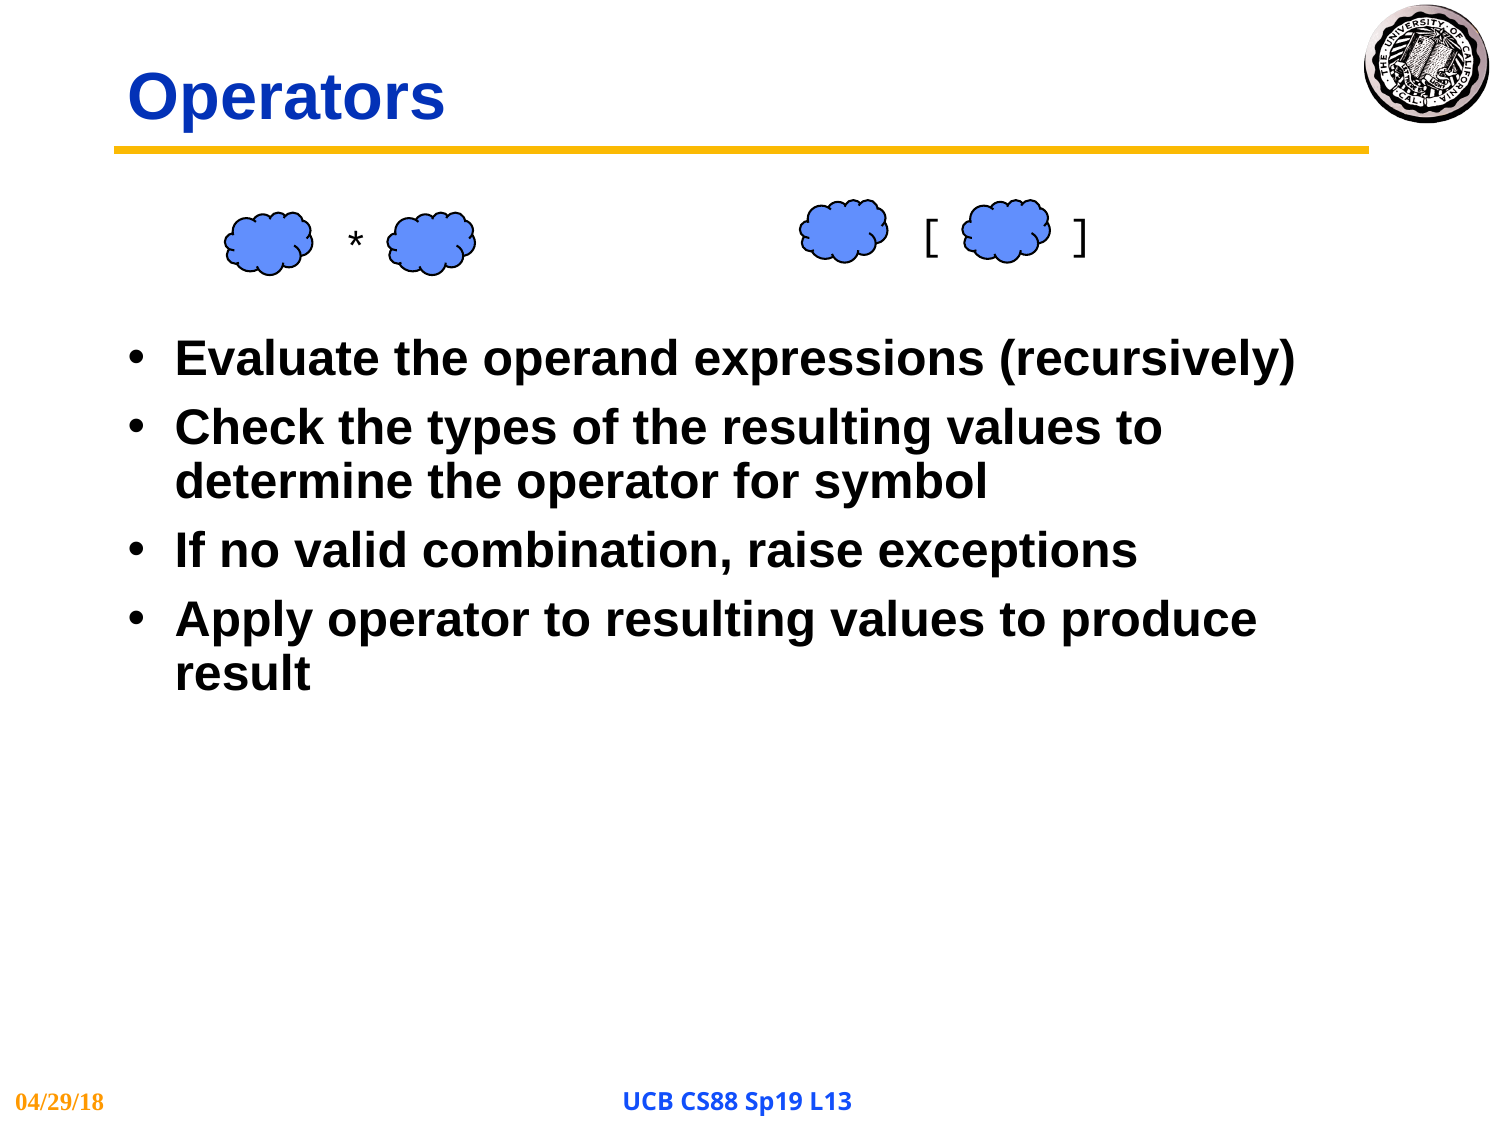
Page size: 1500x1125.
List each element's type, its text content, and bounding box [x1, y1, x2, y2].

text_box [ ] [903, 200, 1111, 266]
text_box * [328, 212, 384, 279]
text_box [387, 212, 475, 276]
text_box [224, 212, 313, 276]
picture [1350, 0, 1500, 127]
title Operators [112, 37, 1375, 159]
footer UCB CS88 Sp19 L13 [500, 1074, 975, 1125]
list Evaluate the operand expressions (recursively) Check the types of the resulting values to determine the operator for symbol If no valid combination, raise exceptions Apply operator to resulting values to produce result [112, 324, 1363, 1038]
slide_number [0, 1074, 250, 1125]
text_box [962, 200, 1050, 263]
text_box [799, 200, 888, 263]
